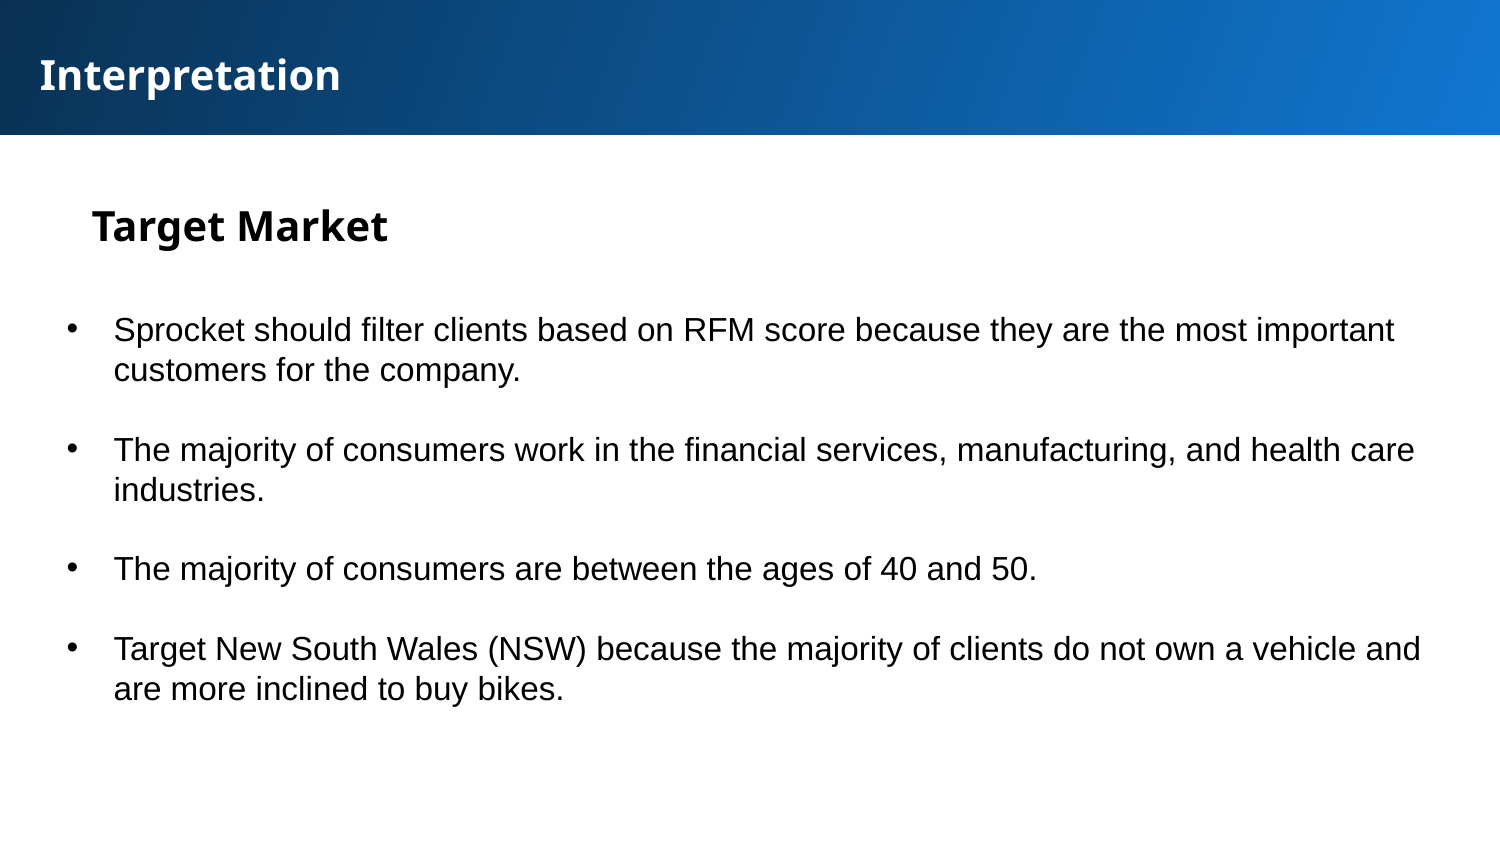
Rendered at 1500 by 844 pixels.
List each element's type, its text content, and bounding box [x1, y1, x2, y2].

text_box Interpretation [32, 41, 1314, 107]
text_box Sprocket should filter clients based on RFM score because they are the most important customers for the company. The majority of consumers work in the financial services, manufacturing, and health care industries. The majority of consumers are between the ages of 40 and 50. Target New South Wales (NSW) because the majority of clients do not own a vehicle and are more inclined to buy bikes. [51, 300, 1448, 715]
text_box [0, 0, 1500, 135]
text_box Target Market [76, 192, 831, 258]
